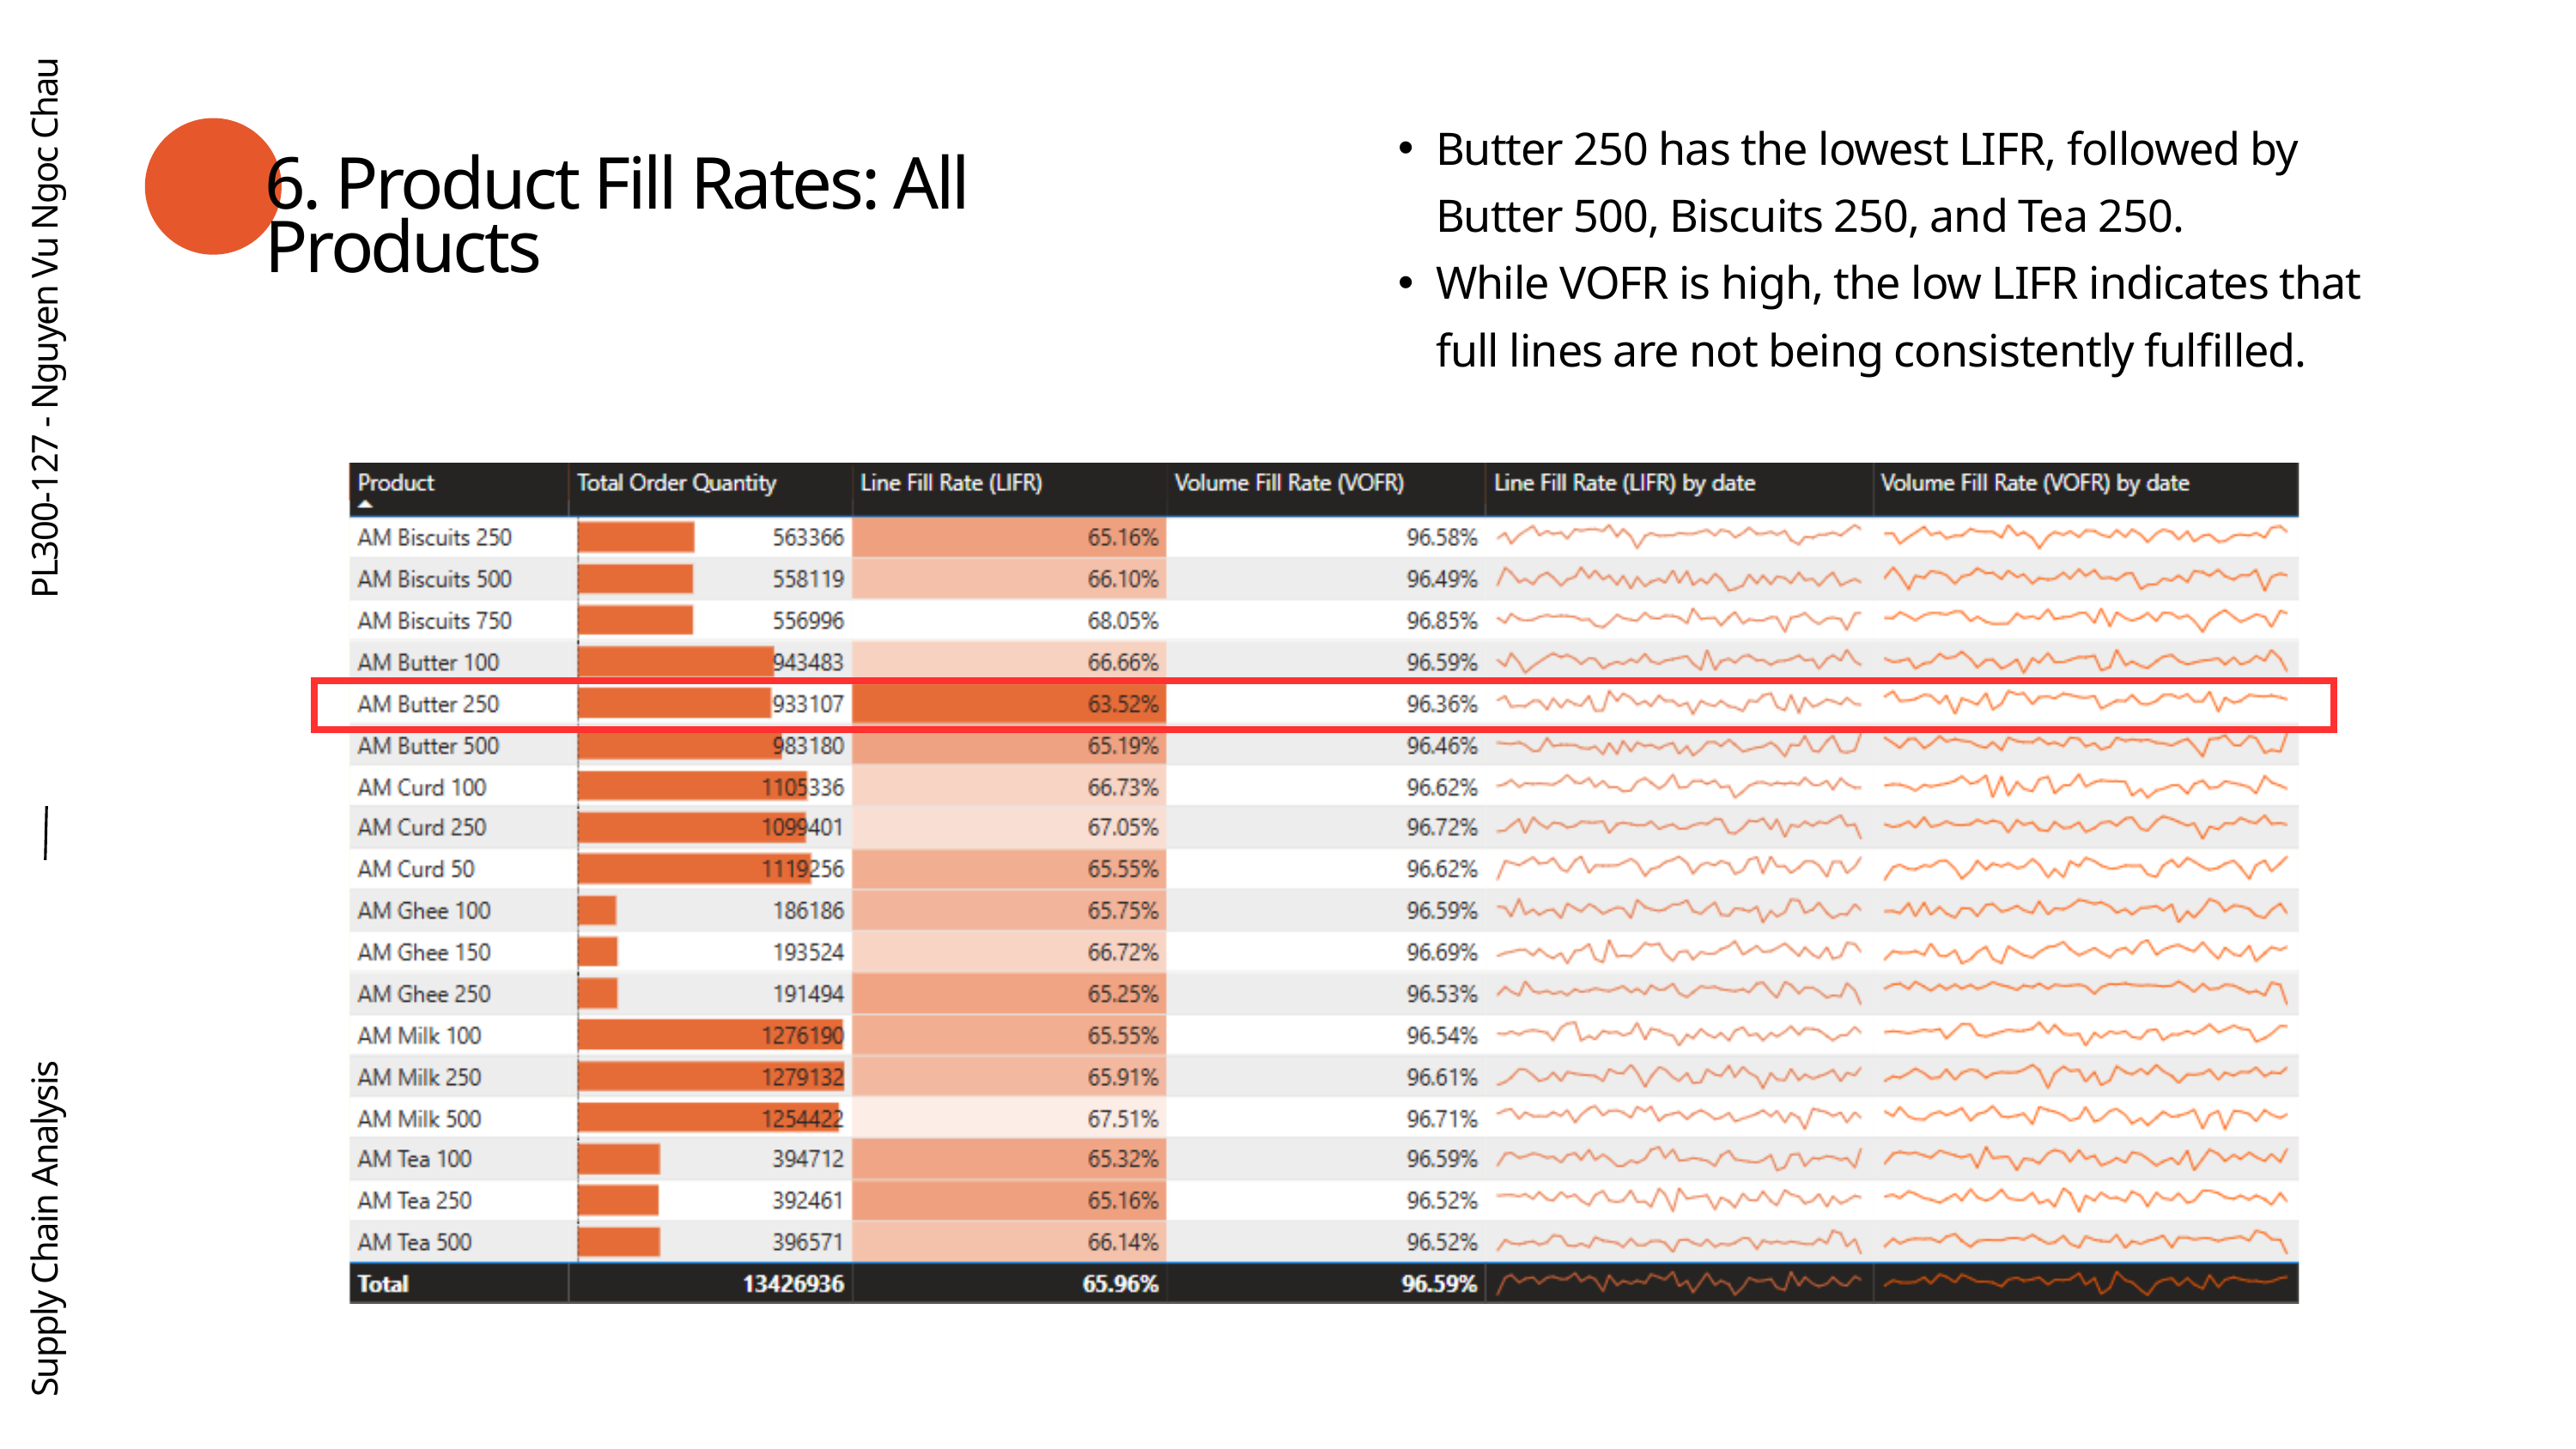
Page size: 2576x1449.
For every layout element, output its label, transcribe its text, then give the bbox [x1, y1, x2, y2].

text_box Butter 250 has the lowest LIFR, followed by Butter 500, Biscuits 250, and Tea 250. While VOFR is high, the low LIFR indicates that full lines are not being consistently fulfilled. [1359, 106, 2432, 376]
text_box [349, 463, 2300, 677]
text_box [349, 739, 2300, 1304]
text_box 6. Product Fill Rates: All Products [264, 160, 1245, 288]
text_box PL300-127 - Nguyen Vu Ngoc Chau [28, 57, 65, 670]
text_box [144, 118, 283, 255]
text_box Supply Chain Analysis [28, 949, 65, 1397]
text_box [314, 680, 2334, 731]
